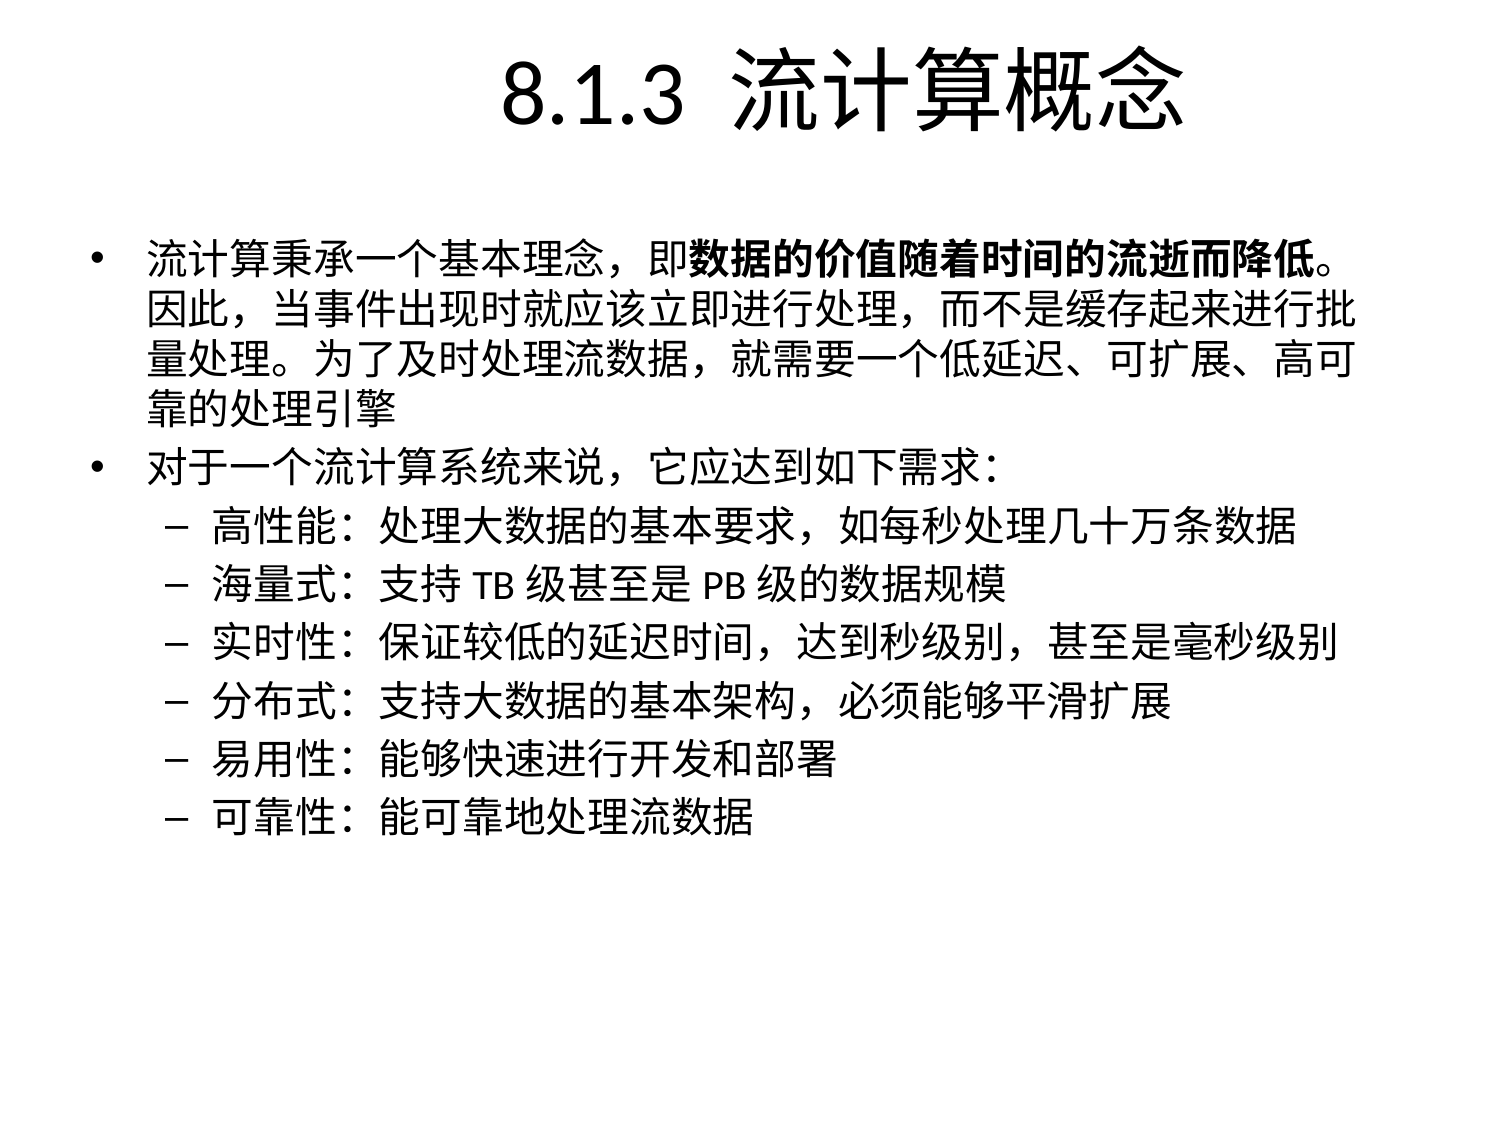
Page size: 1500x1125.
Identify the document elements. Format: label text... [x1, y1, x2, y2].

list 流计算秉承一个基本理念，即数据的价值随着时间的流逝而降低。因此，当事件出现时就应该立即进行处理，而不是缓存起来进行批量处理。为了及时处理流数据，就需要一个低延迟、可扩展、高可靠的处理引擎 对于一个流计算系统来说，它应达到如下需求： 高性能：处理大数据的基本要求，如每秒处理几十万条数据 海量式：支持TB级甚至是PB级的数据规模 实时性：保证较低的延迟时间，达到秒级别，甚至是毫秒级别 分布式：支持大数据的基本架构，必须能够平滑扩展 易用性：能够快速进行开发和部署 可靠性：能可靠地处理流数据 [75, 224, 1413, 1005]
title 8.1.3 流计算概念 [187, 12, 1500, 163]
